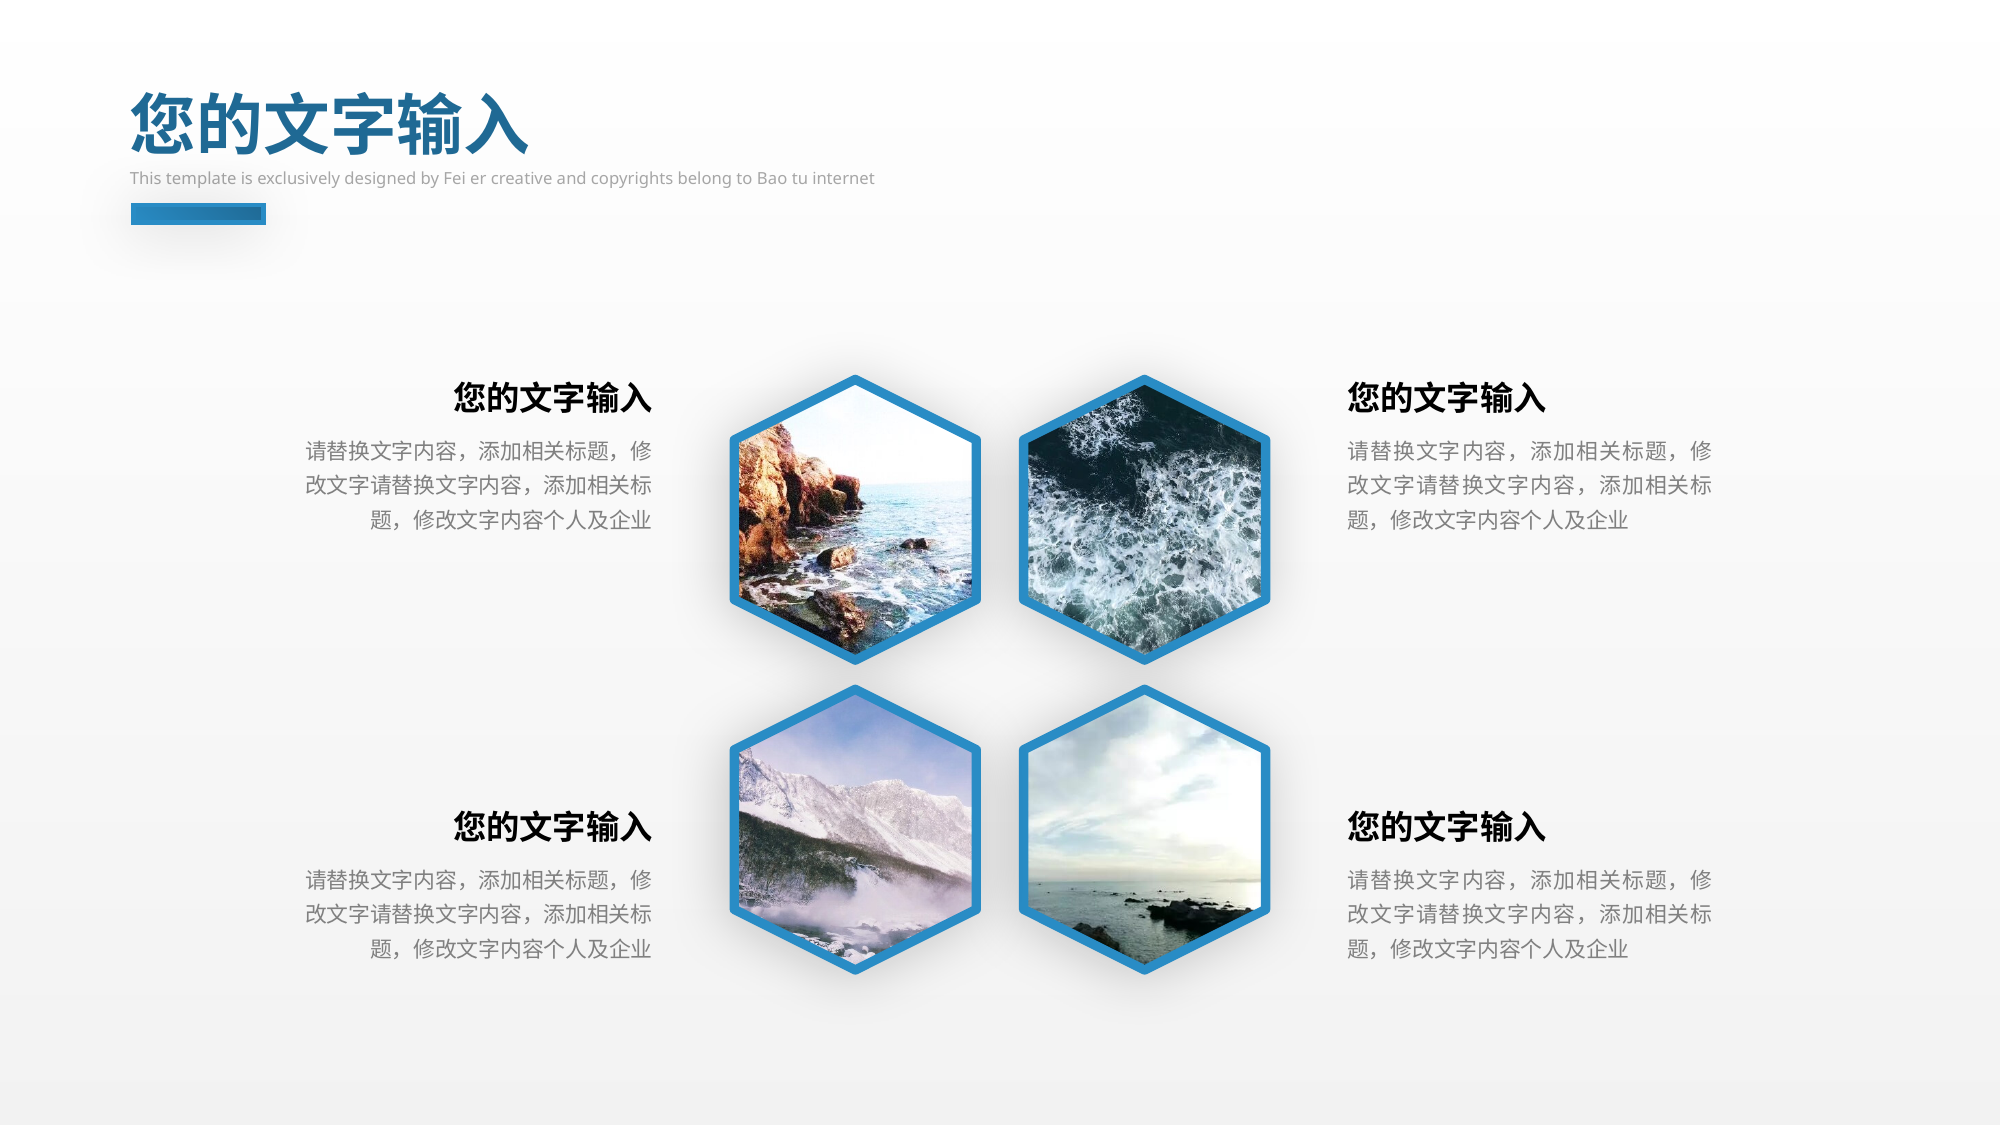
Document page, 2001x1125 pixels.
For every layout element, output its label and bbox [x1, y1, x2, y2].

picture [734, 379, 977, 661]
picture [734, 689, 977, 970]
text_box [272, 370, 668, 542]
picture [1023, 689, 1266, 970]
text_box [115, 75, 998, 223]
text_box [272, 798, 668, 971]
text_box [1332, 798, 1728, 971]
picture [1023, 379, 1266, 661]
text_box [1332, 370, 1728, 542]
